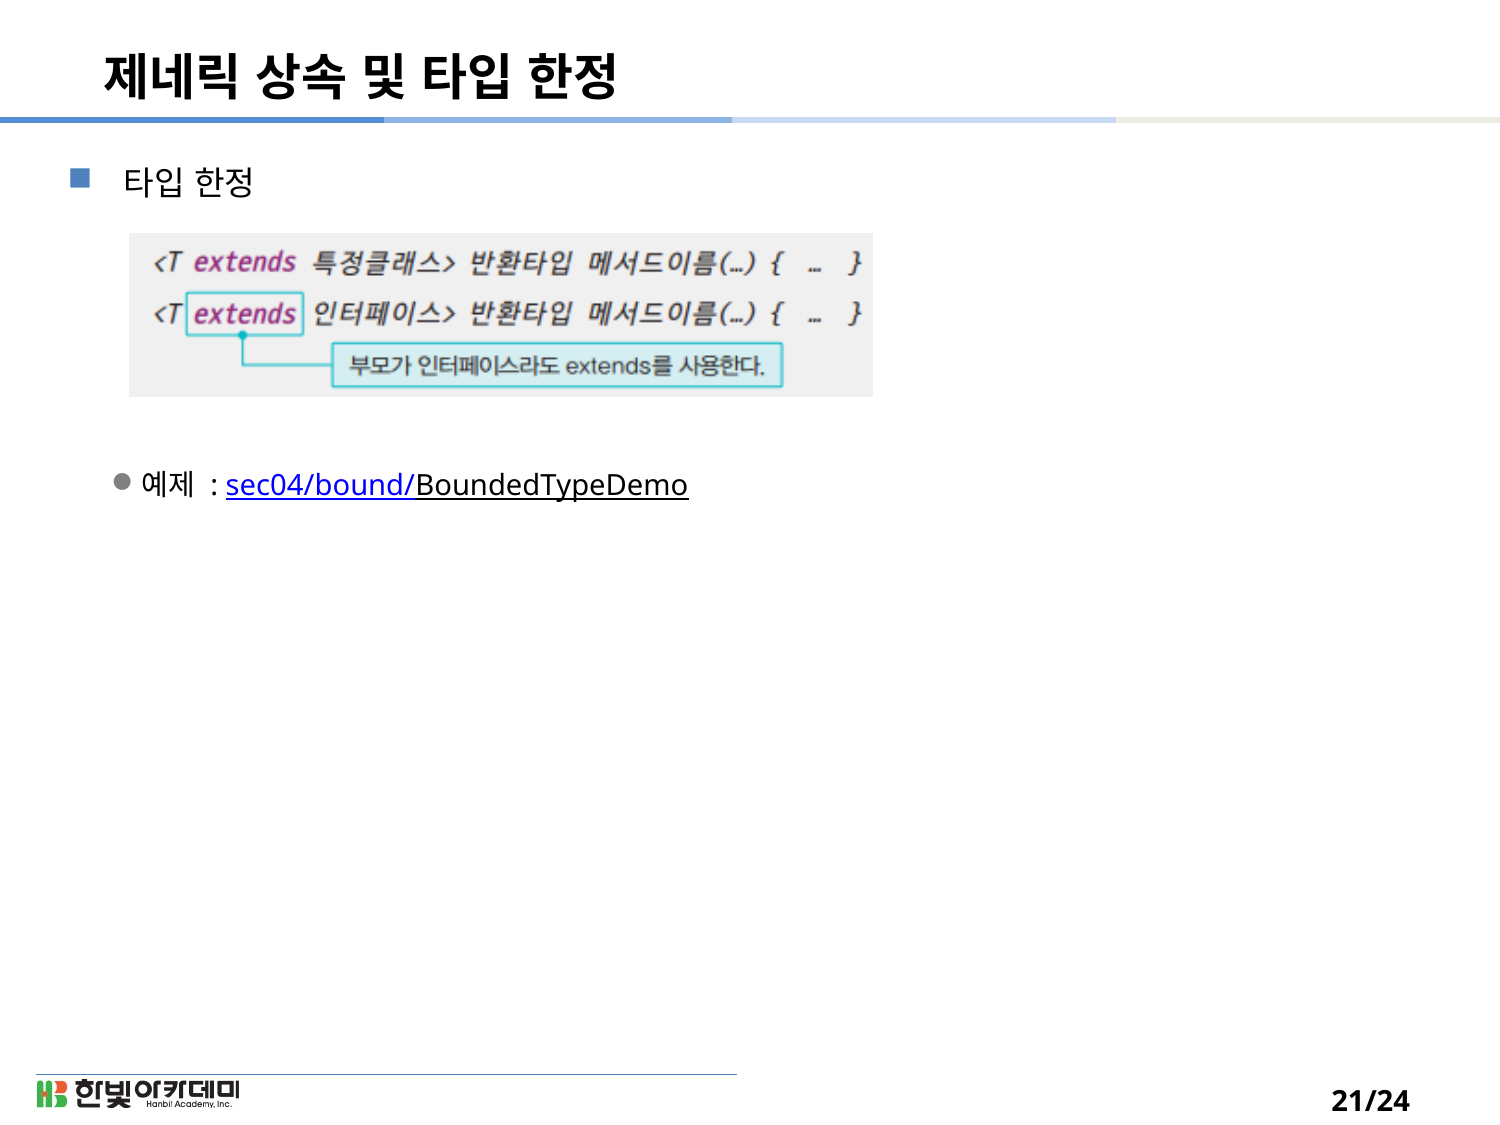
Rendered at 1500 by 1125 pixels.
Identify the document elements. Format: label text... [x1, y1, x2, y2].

list 타입 한정 예제 : sec04/bound/BoundedTypeDemo [52, 134, 1436, 1083]
picture [36, 1079, 239, 1108]
title 제네릭 상속 및 타입 한정 [88, 30, 1330, 121]
picture [128, 233, 873, 397]
